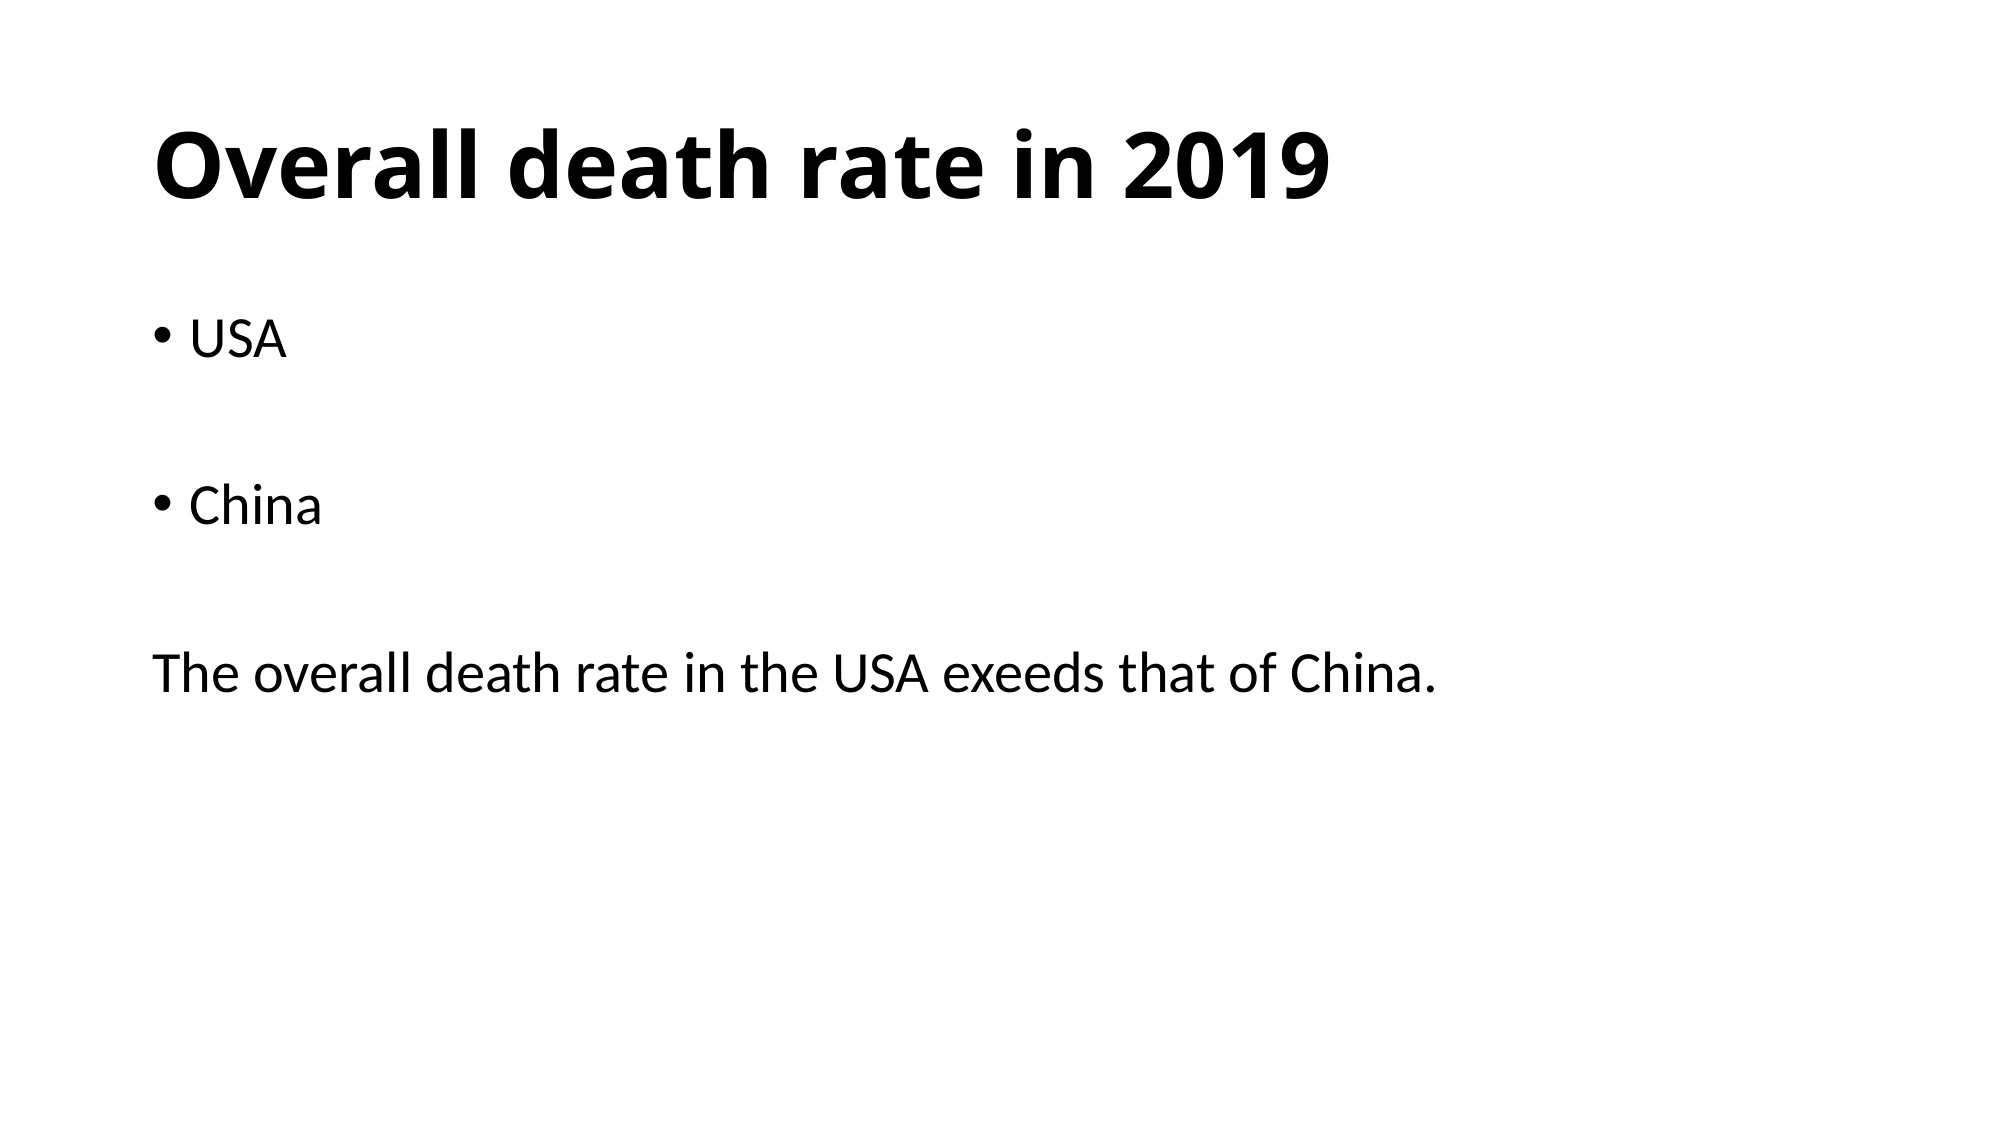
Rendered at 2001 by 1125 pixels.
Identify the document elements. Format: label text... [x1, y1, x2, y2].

title Overall death rate in 2019 [137, 59, 1863, 278]
